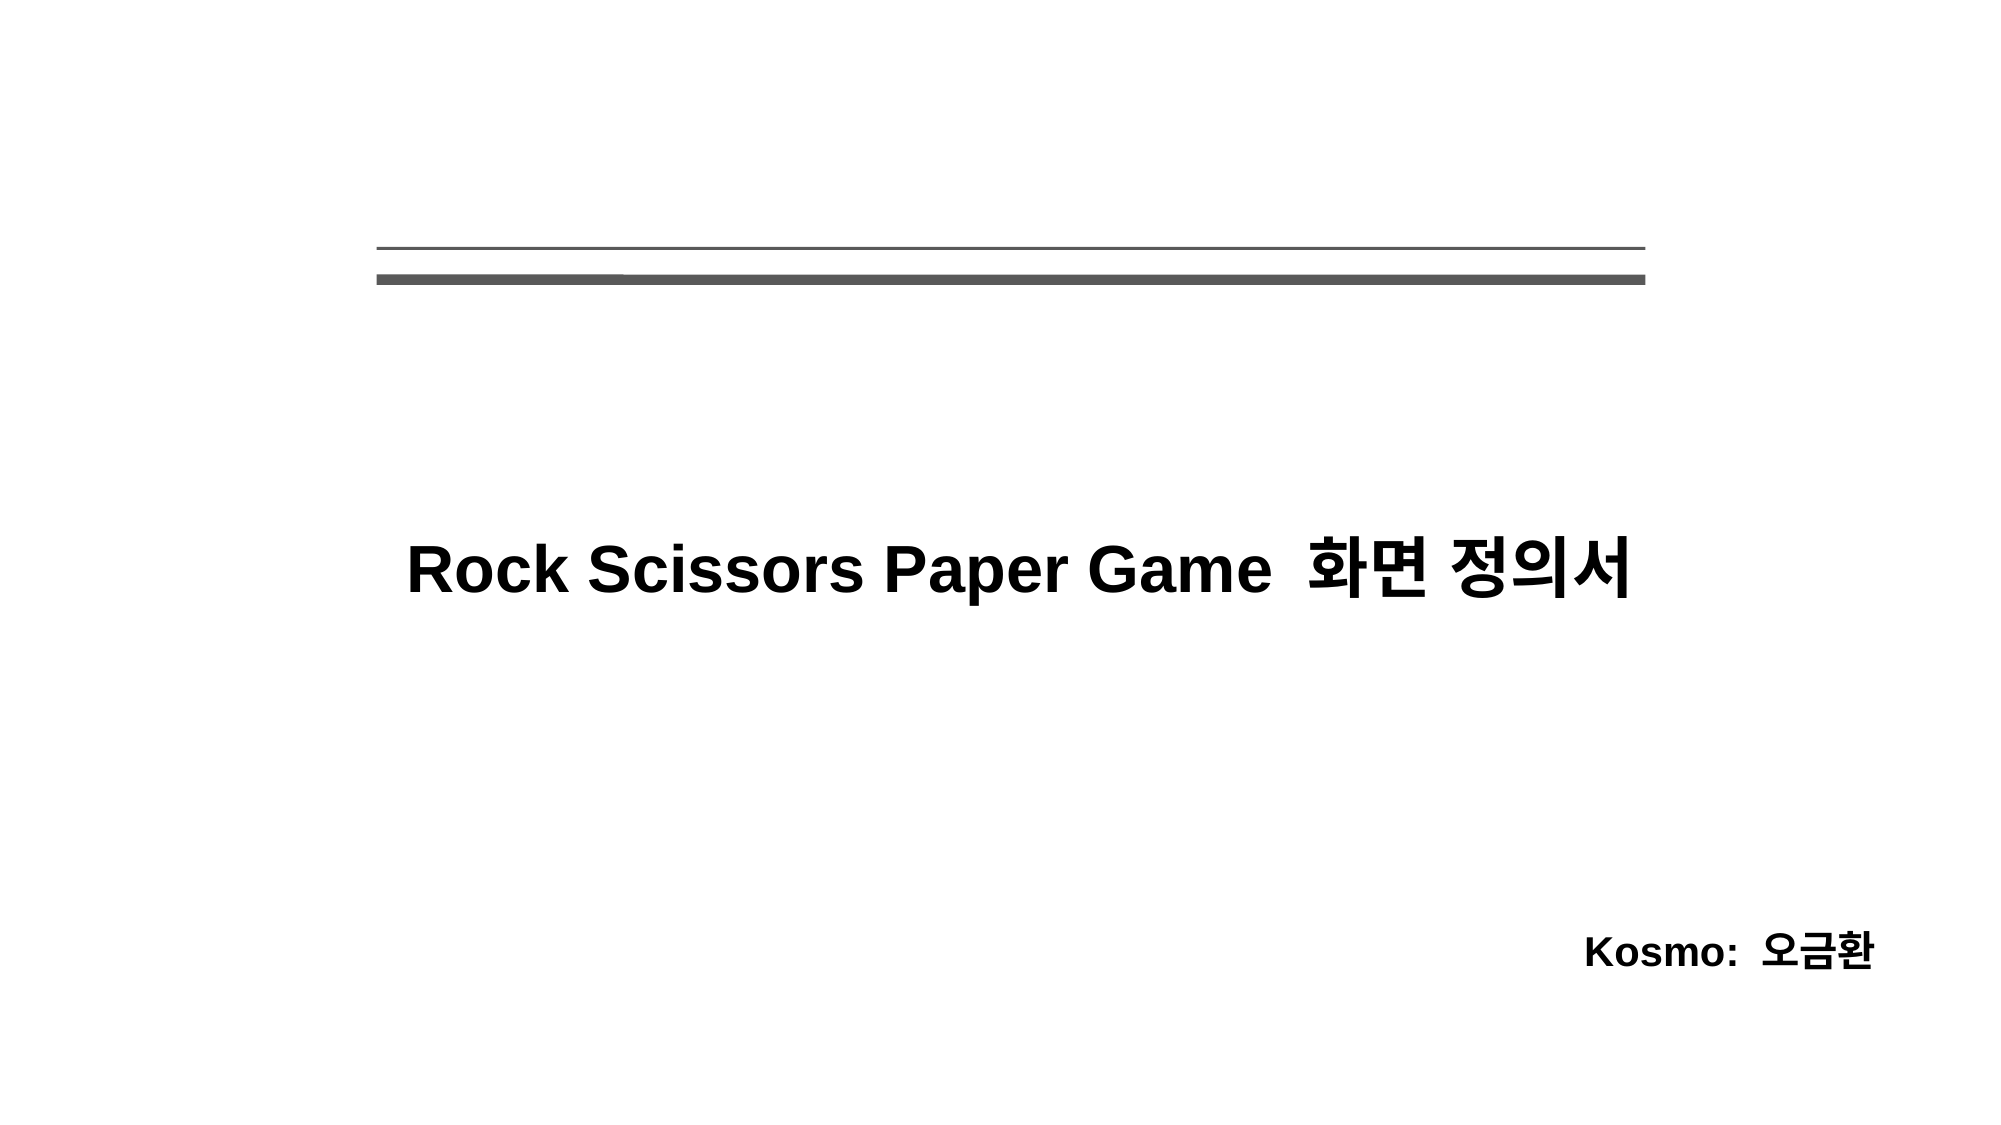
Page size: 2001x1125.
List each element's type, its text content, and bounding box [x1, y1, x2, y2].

text_box Kosmo: 오금환 [789, 896, 1892, 983]
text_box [376, 248, 1646, 280]
text_box Rock Scissors Paper Game 화면 정의서 [385, 518, 1655, 614]
